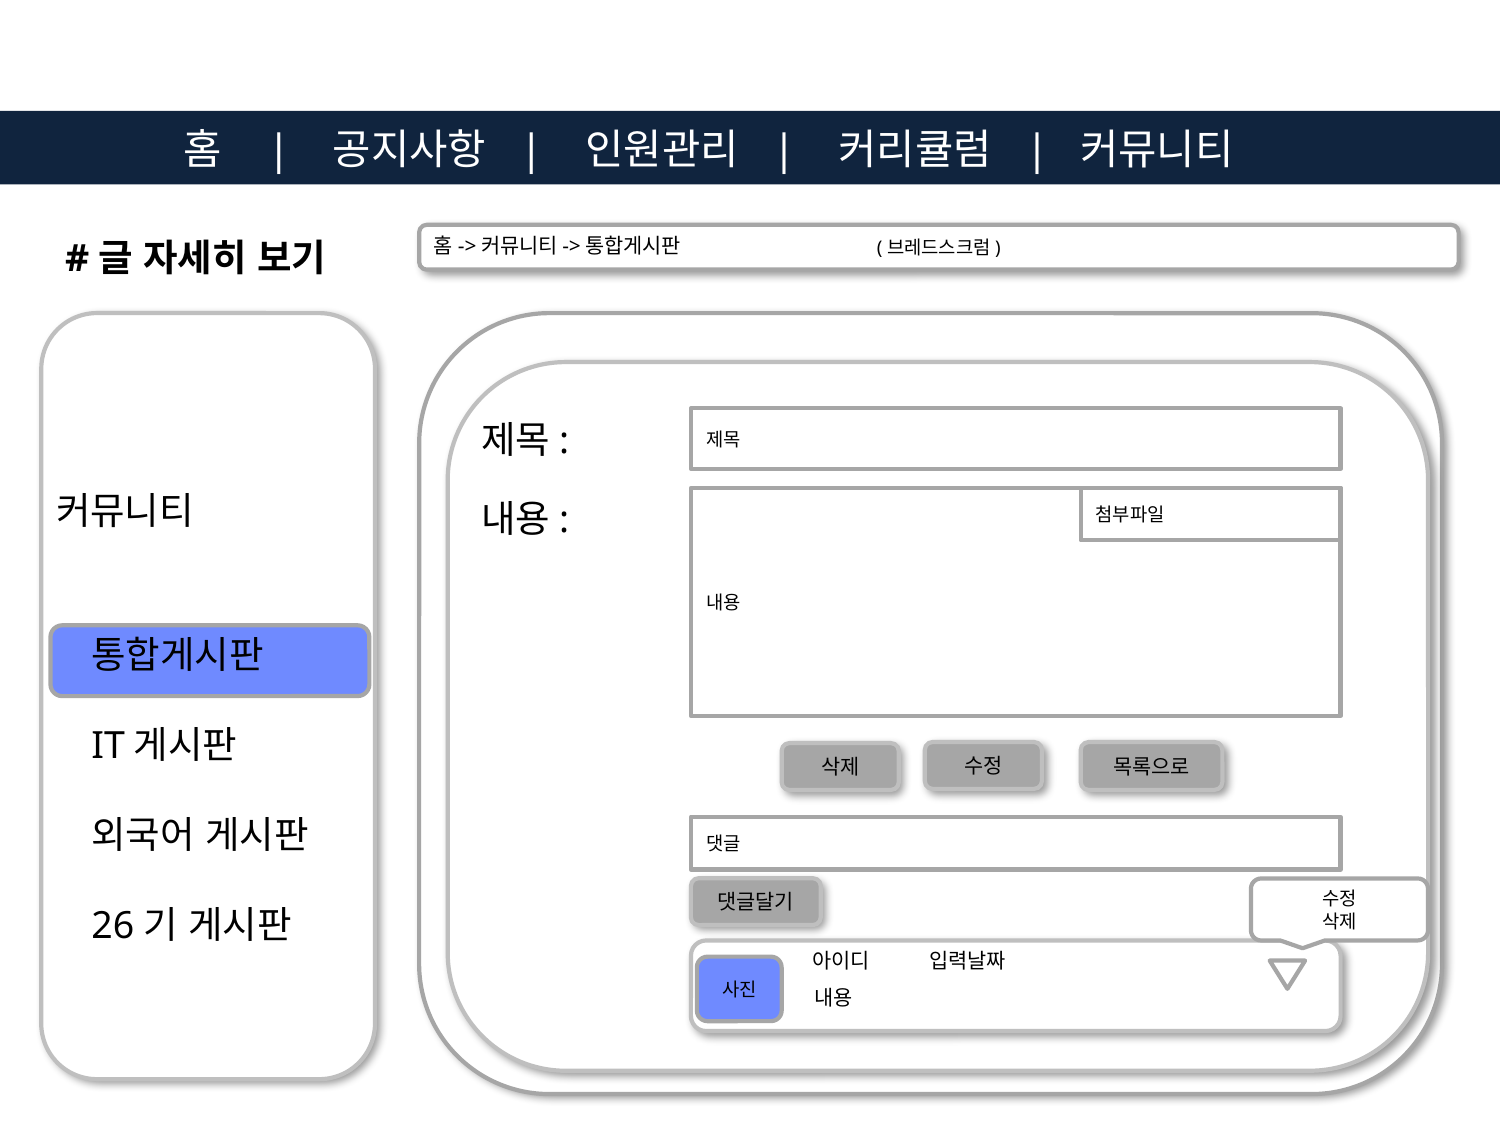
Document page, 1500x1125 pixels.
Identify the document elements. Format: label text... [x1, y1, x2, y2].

text_box 제목: [466, 408, 679, 469]
text_box 입력날짜 [914, 940, 1042, 981]
text_box 목록으로 [1078, 739, 1225, 793]
text_box 사진 [694, 954, 784, 1024]
text_box 댓글 [689, 815, 1343, 872]
text_box (브레드스크럼) [417, 222, 1461, 272]
text_box #글 자세히 보기 [50, 226, 370, 286]
text_box 내용: [466, 487, 679, 548]
text_box 통합게시판 IT게시판 외국어 게시판 26기 게시판 [76, 623, 375, 954]
text_box 홈 | 공지사항 | 인원관리 | 커리큘럼 | 커뮤니티 [0, 109, 1500, 186]
text_box [48, 623, 76, 699]
text_box 커뮤니티 [41, 479, 361, 540]
text_box 아이디 [797, 940, 914, 981]
text_box 수정 [922, 739, 1045, 792]
text_box 내용 [689, 486, 1343, 718]
text_box [417, 311, 1445, 1097]
text_box [445, 359, 1431, 1073]
text_box 홈->커뮤니티->통합게시판 [419, 224, 750, 265]
text_box [688, 938, 1343, 1034]
text_box [39, 310, 378, 1082]
text_box 댓글달기 [688, 876, 823, 928]
text_box 첨부파일 [1079, 486, 1343, 542]
text_box [1267, 958, 1307, 991]
text_box 삭제 [779, 740, 901, 793]
text_box 수정 삭제 [1248, 876, 1431, 951]
text_box 내용 [799, 977, 928, 1018]
text_box 제목 [689, 406, 1343, 471]
